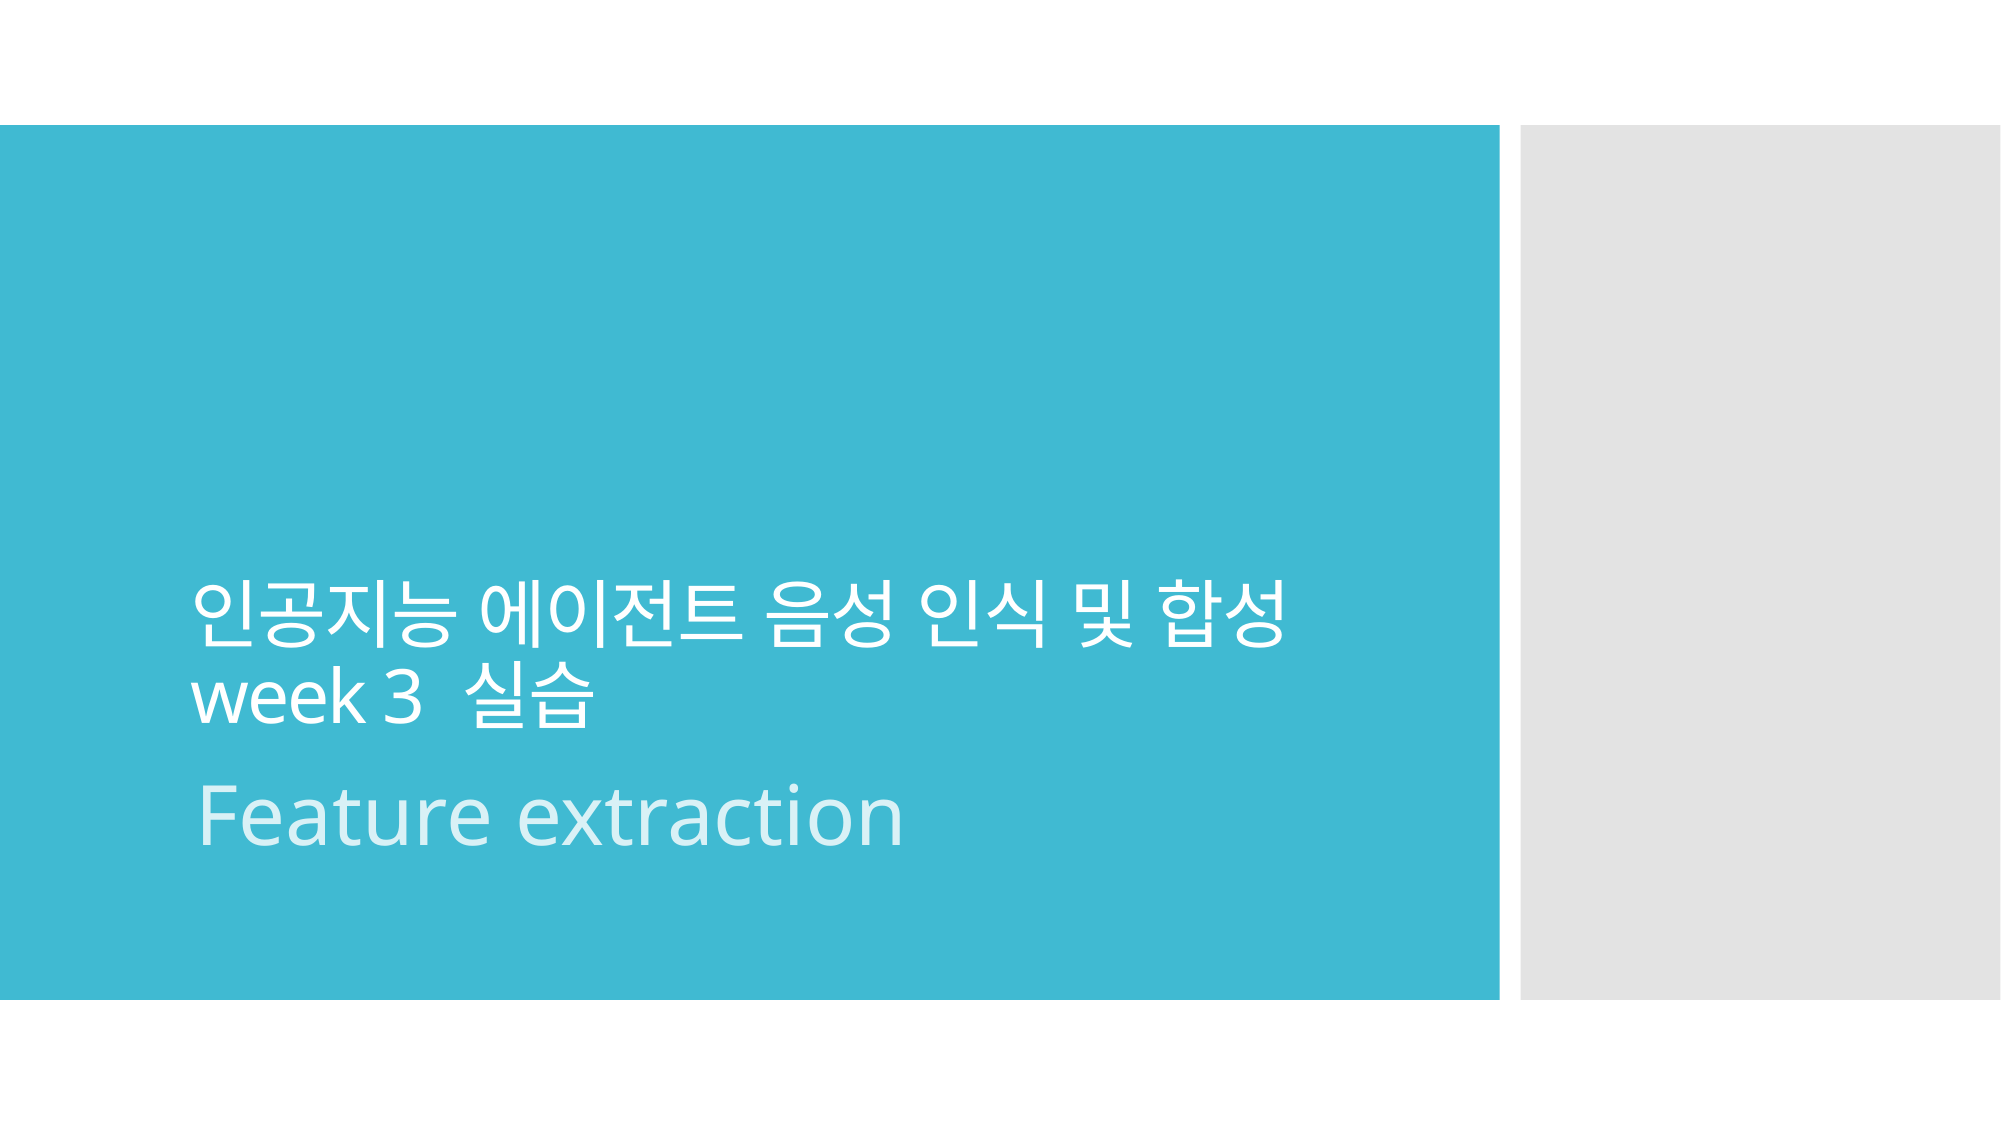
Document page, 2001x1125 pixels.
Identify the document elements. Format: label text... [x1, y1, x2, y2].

title 인공지능 에이전트 음성 인식 및 합성 week 3 실습 [175, 213, 1376, 747]
subtitle Feature extraction [180, 766, 1381, 917]
